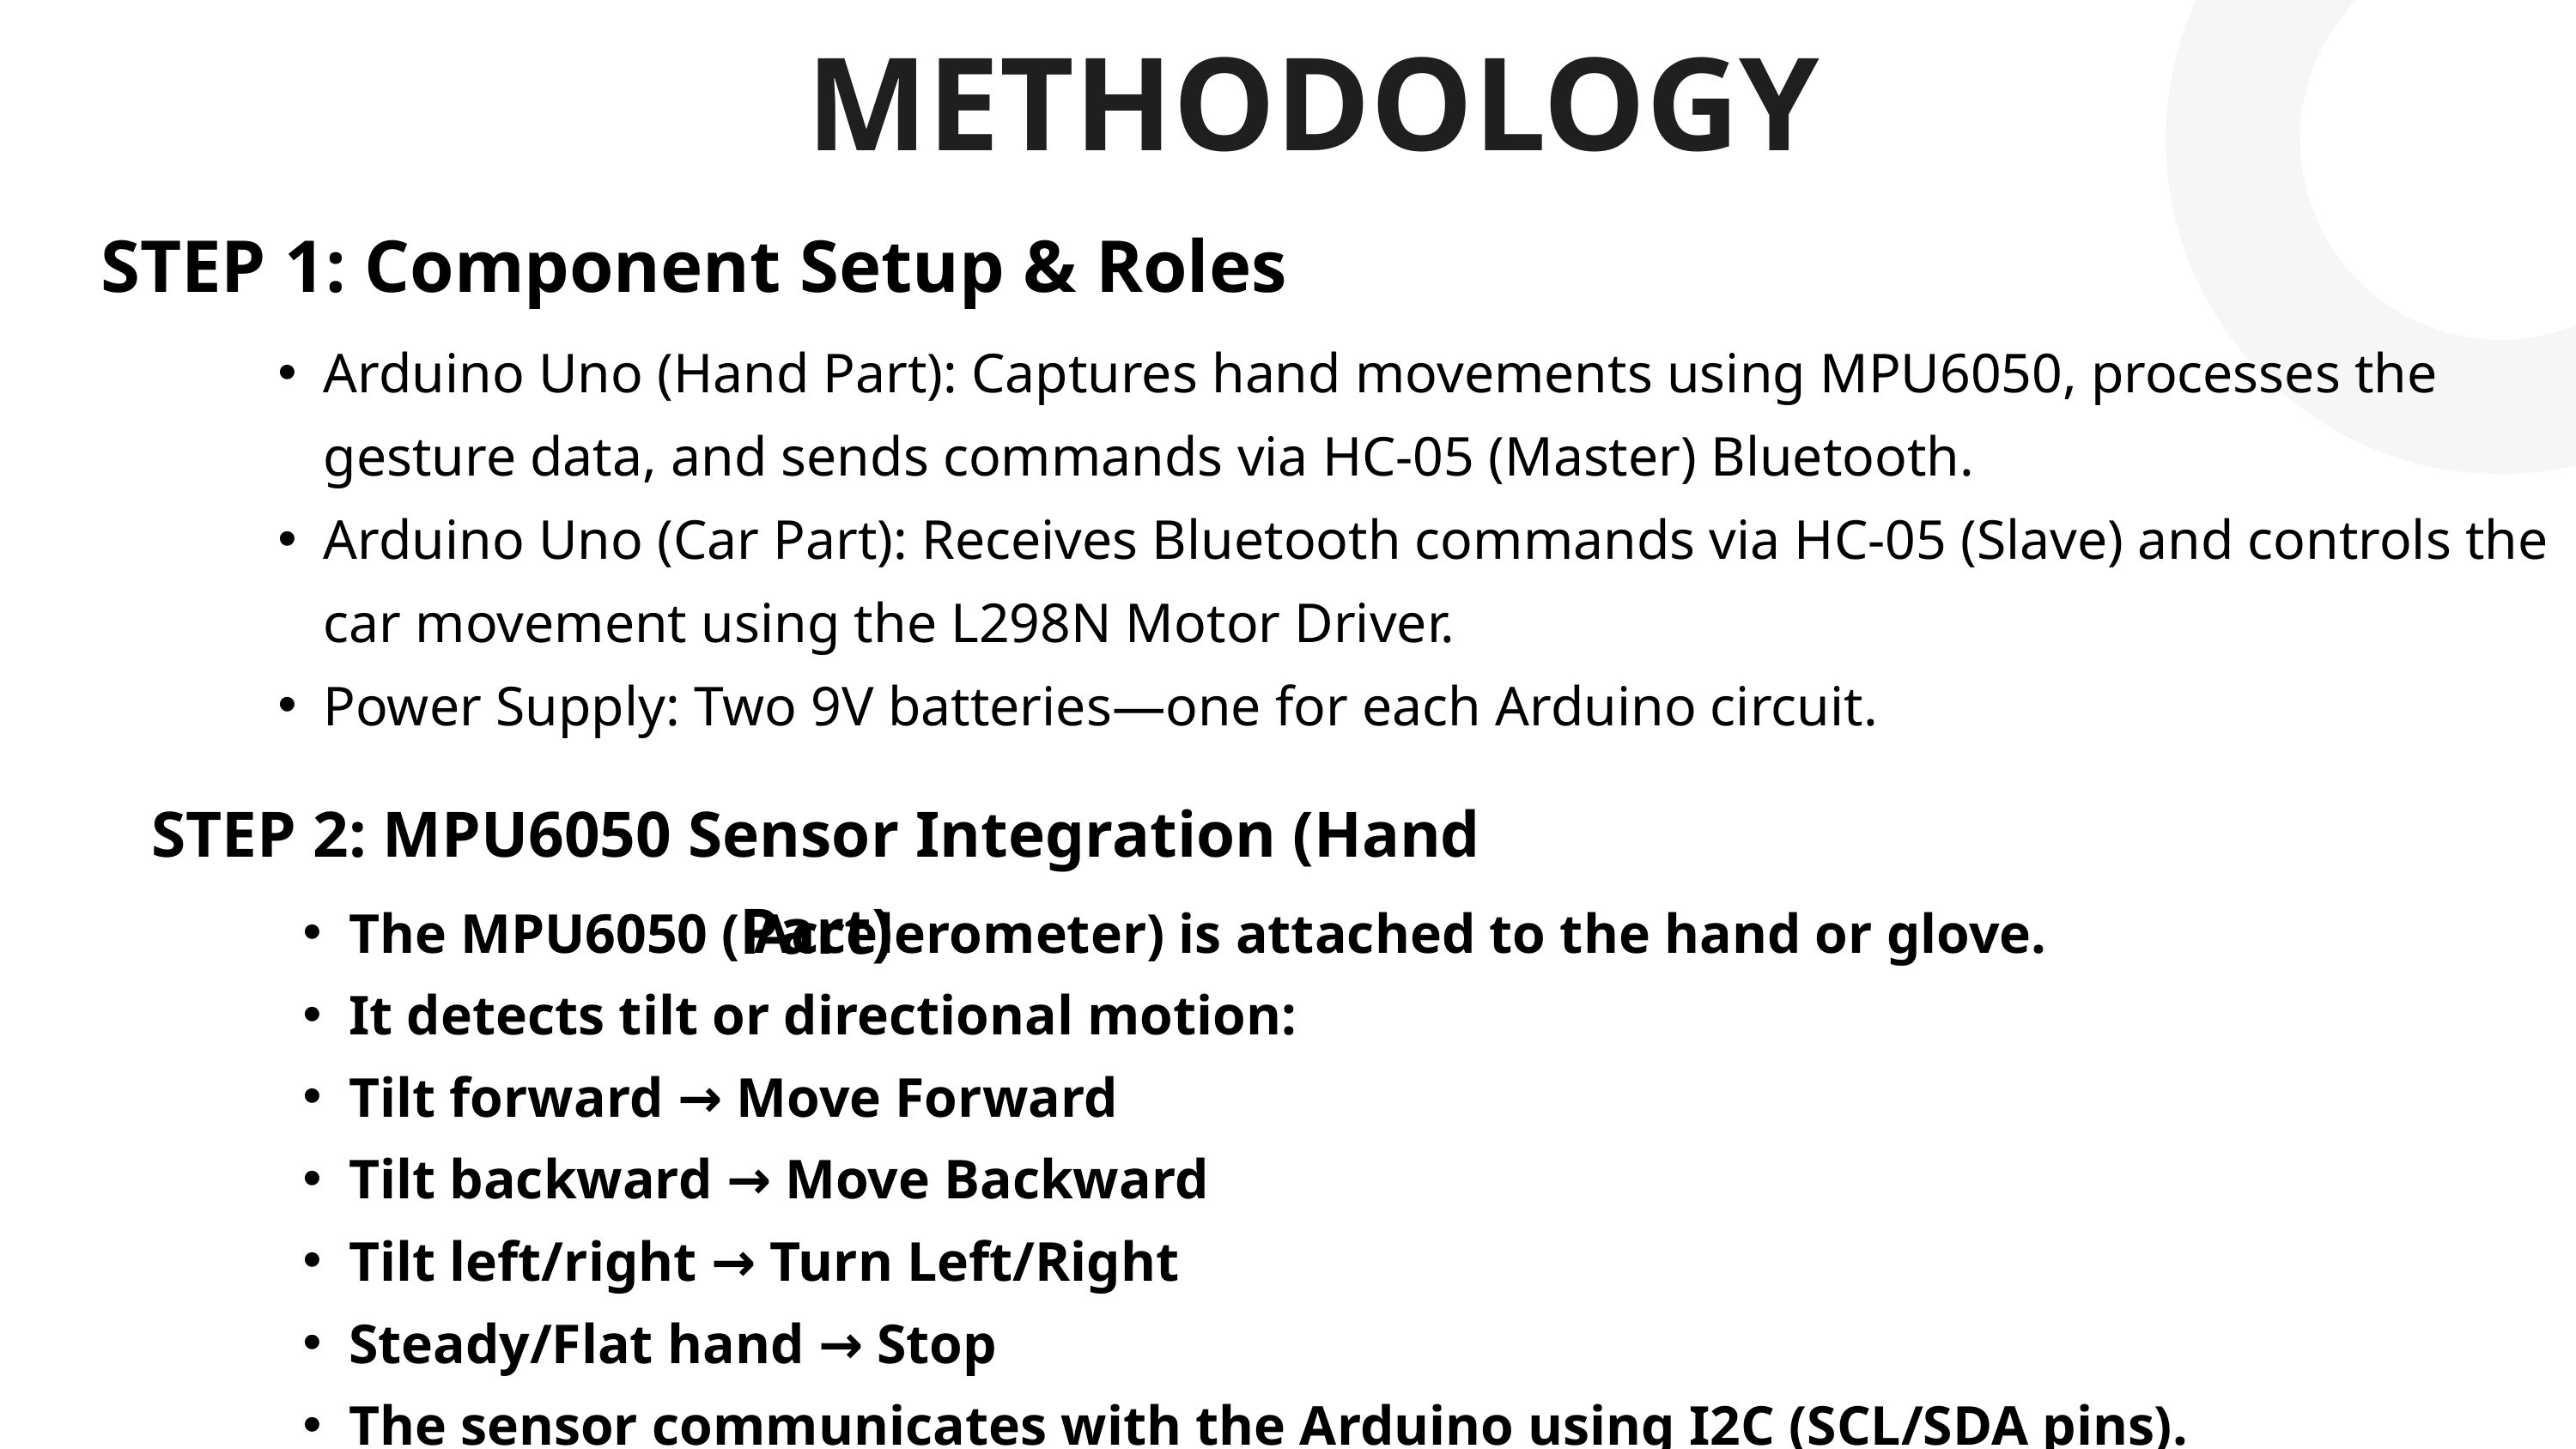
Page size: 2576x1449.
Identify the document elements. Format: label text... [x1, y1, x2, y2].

text_box The MPU6050 ( Accelerometer) is attached to the hand or glove. It detects tilt or directional motion: Tilt forward → Move Forward Tilt backward → Move Backward Tilt left/right → Turn Left/Right Steady/Flat hand → Stop The sensor communicates with the Arduino using I2C (SCL/SDA pins). [257, 881, 2401, 1449]
text_box STEP 1: Component Setup & Roles [100, 195, 1288, 306]
text_box STEP 2: MPU6050 Sensor Integration (Hand Part) [70, 773, 1563, 967]
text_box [2233, 0, 2576, 408]
text_box METHODOLOGY [773, 40, 1844, 177]
text_box Arduino Uno (Hand Part): Captures hand movements using MPU6050, processes the gesture data, and sends commands via HC-05 (Master) Bluetooth. Arduino Uno (Car Part): Receives Bluetooth commands via HC-05 (Slave) and controls the car movement using the L298N Motor Driver. Power Supply: Two 9V batteries—one for each Arduino circuit. [232, 320, 2576, 737]
